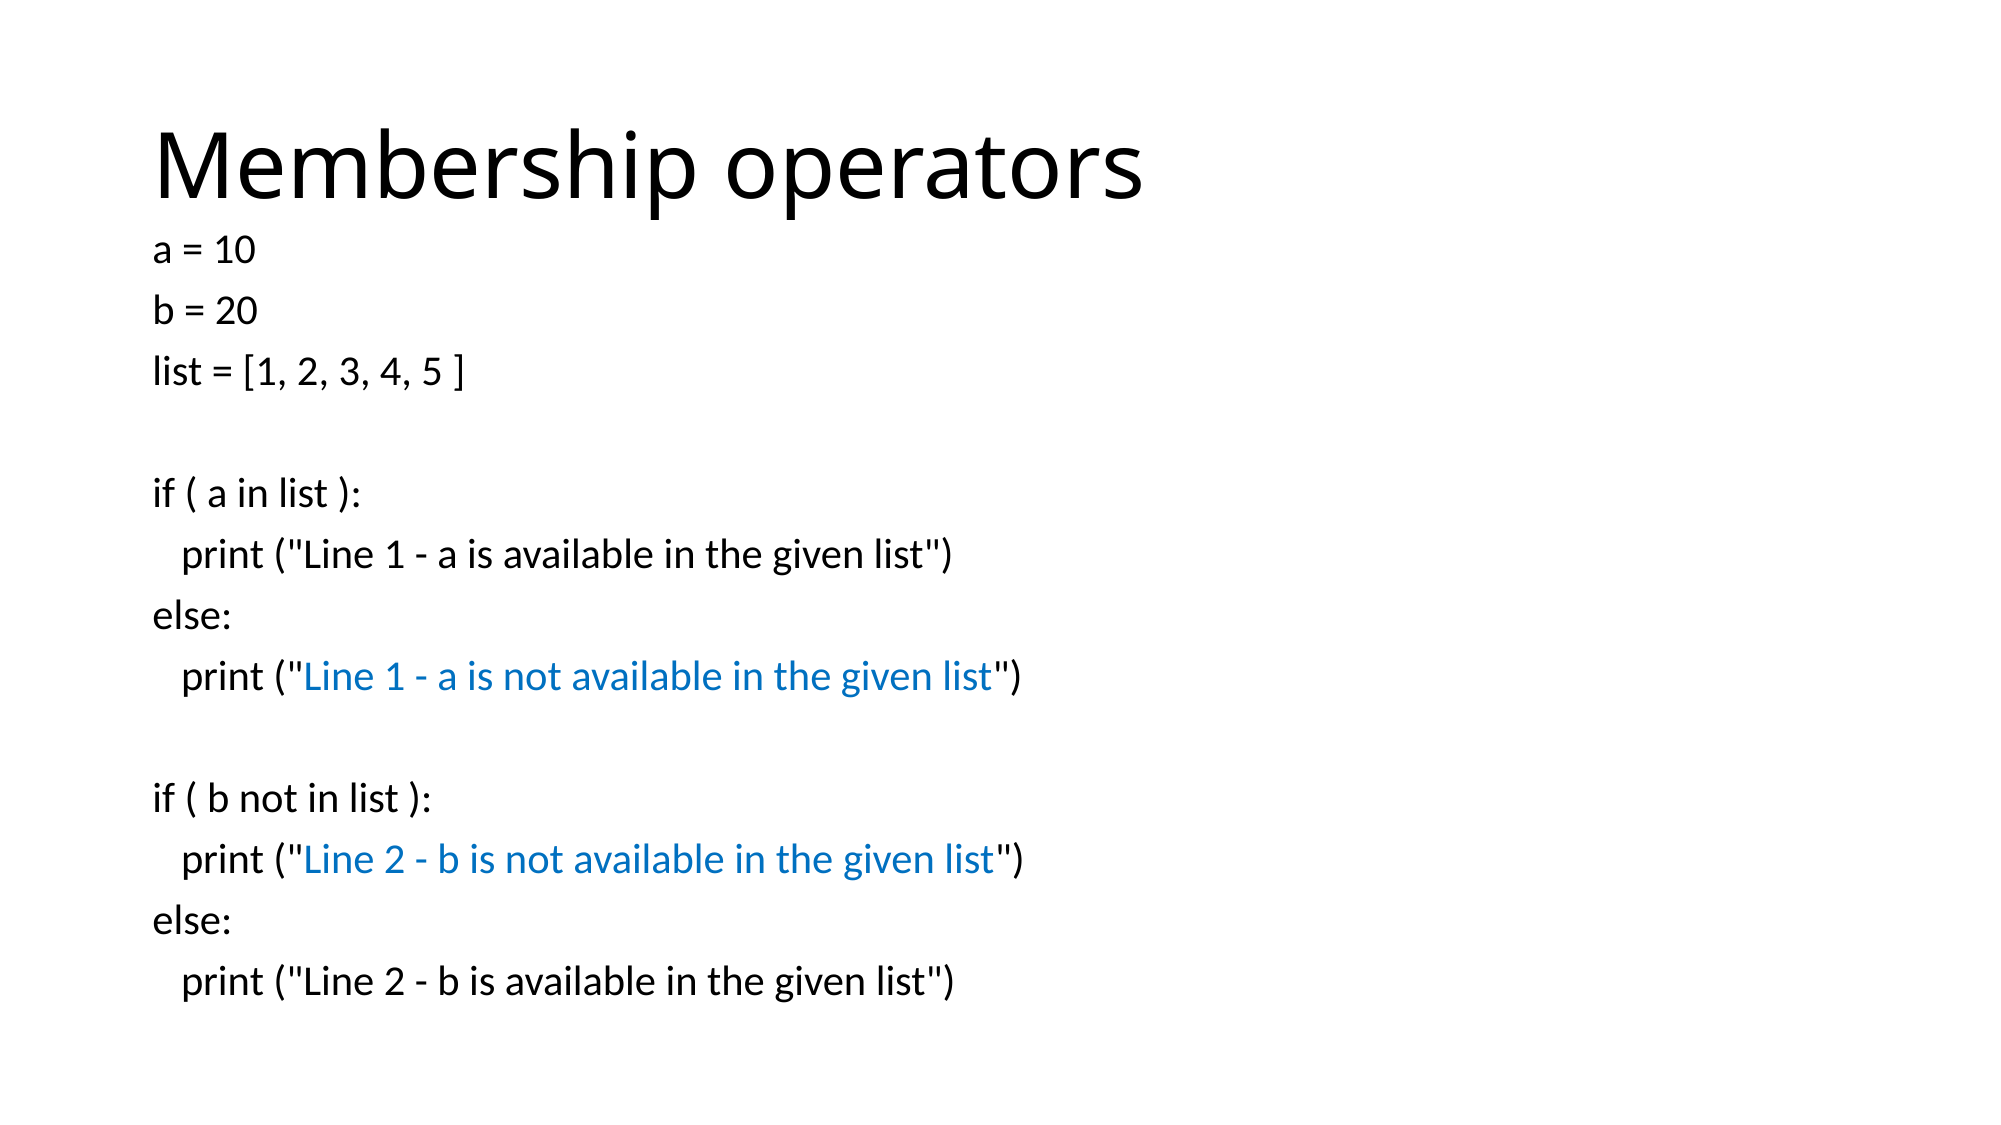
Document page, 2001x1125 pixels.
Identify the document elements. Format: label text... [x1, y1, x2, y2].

title Membership operators [137, 59, 1863, 219]
list a = 10 b = 20 list = [1, 2, 3, 4, 5 ] if ( a in list ): print ("Line 1 - a is available in the given list") else: print ("Line 1 - a is not available in the given list") if ( b not in list ): print ("Line 2 - b is not available in the given list") else: print ("Line 2 - b is available in the given list") [137, 219, 1863, 1014]
